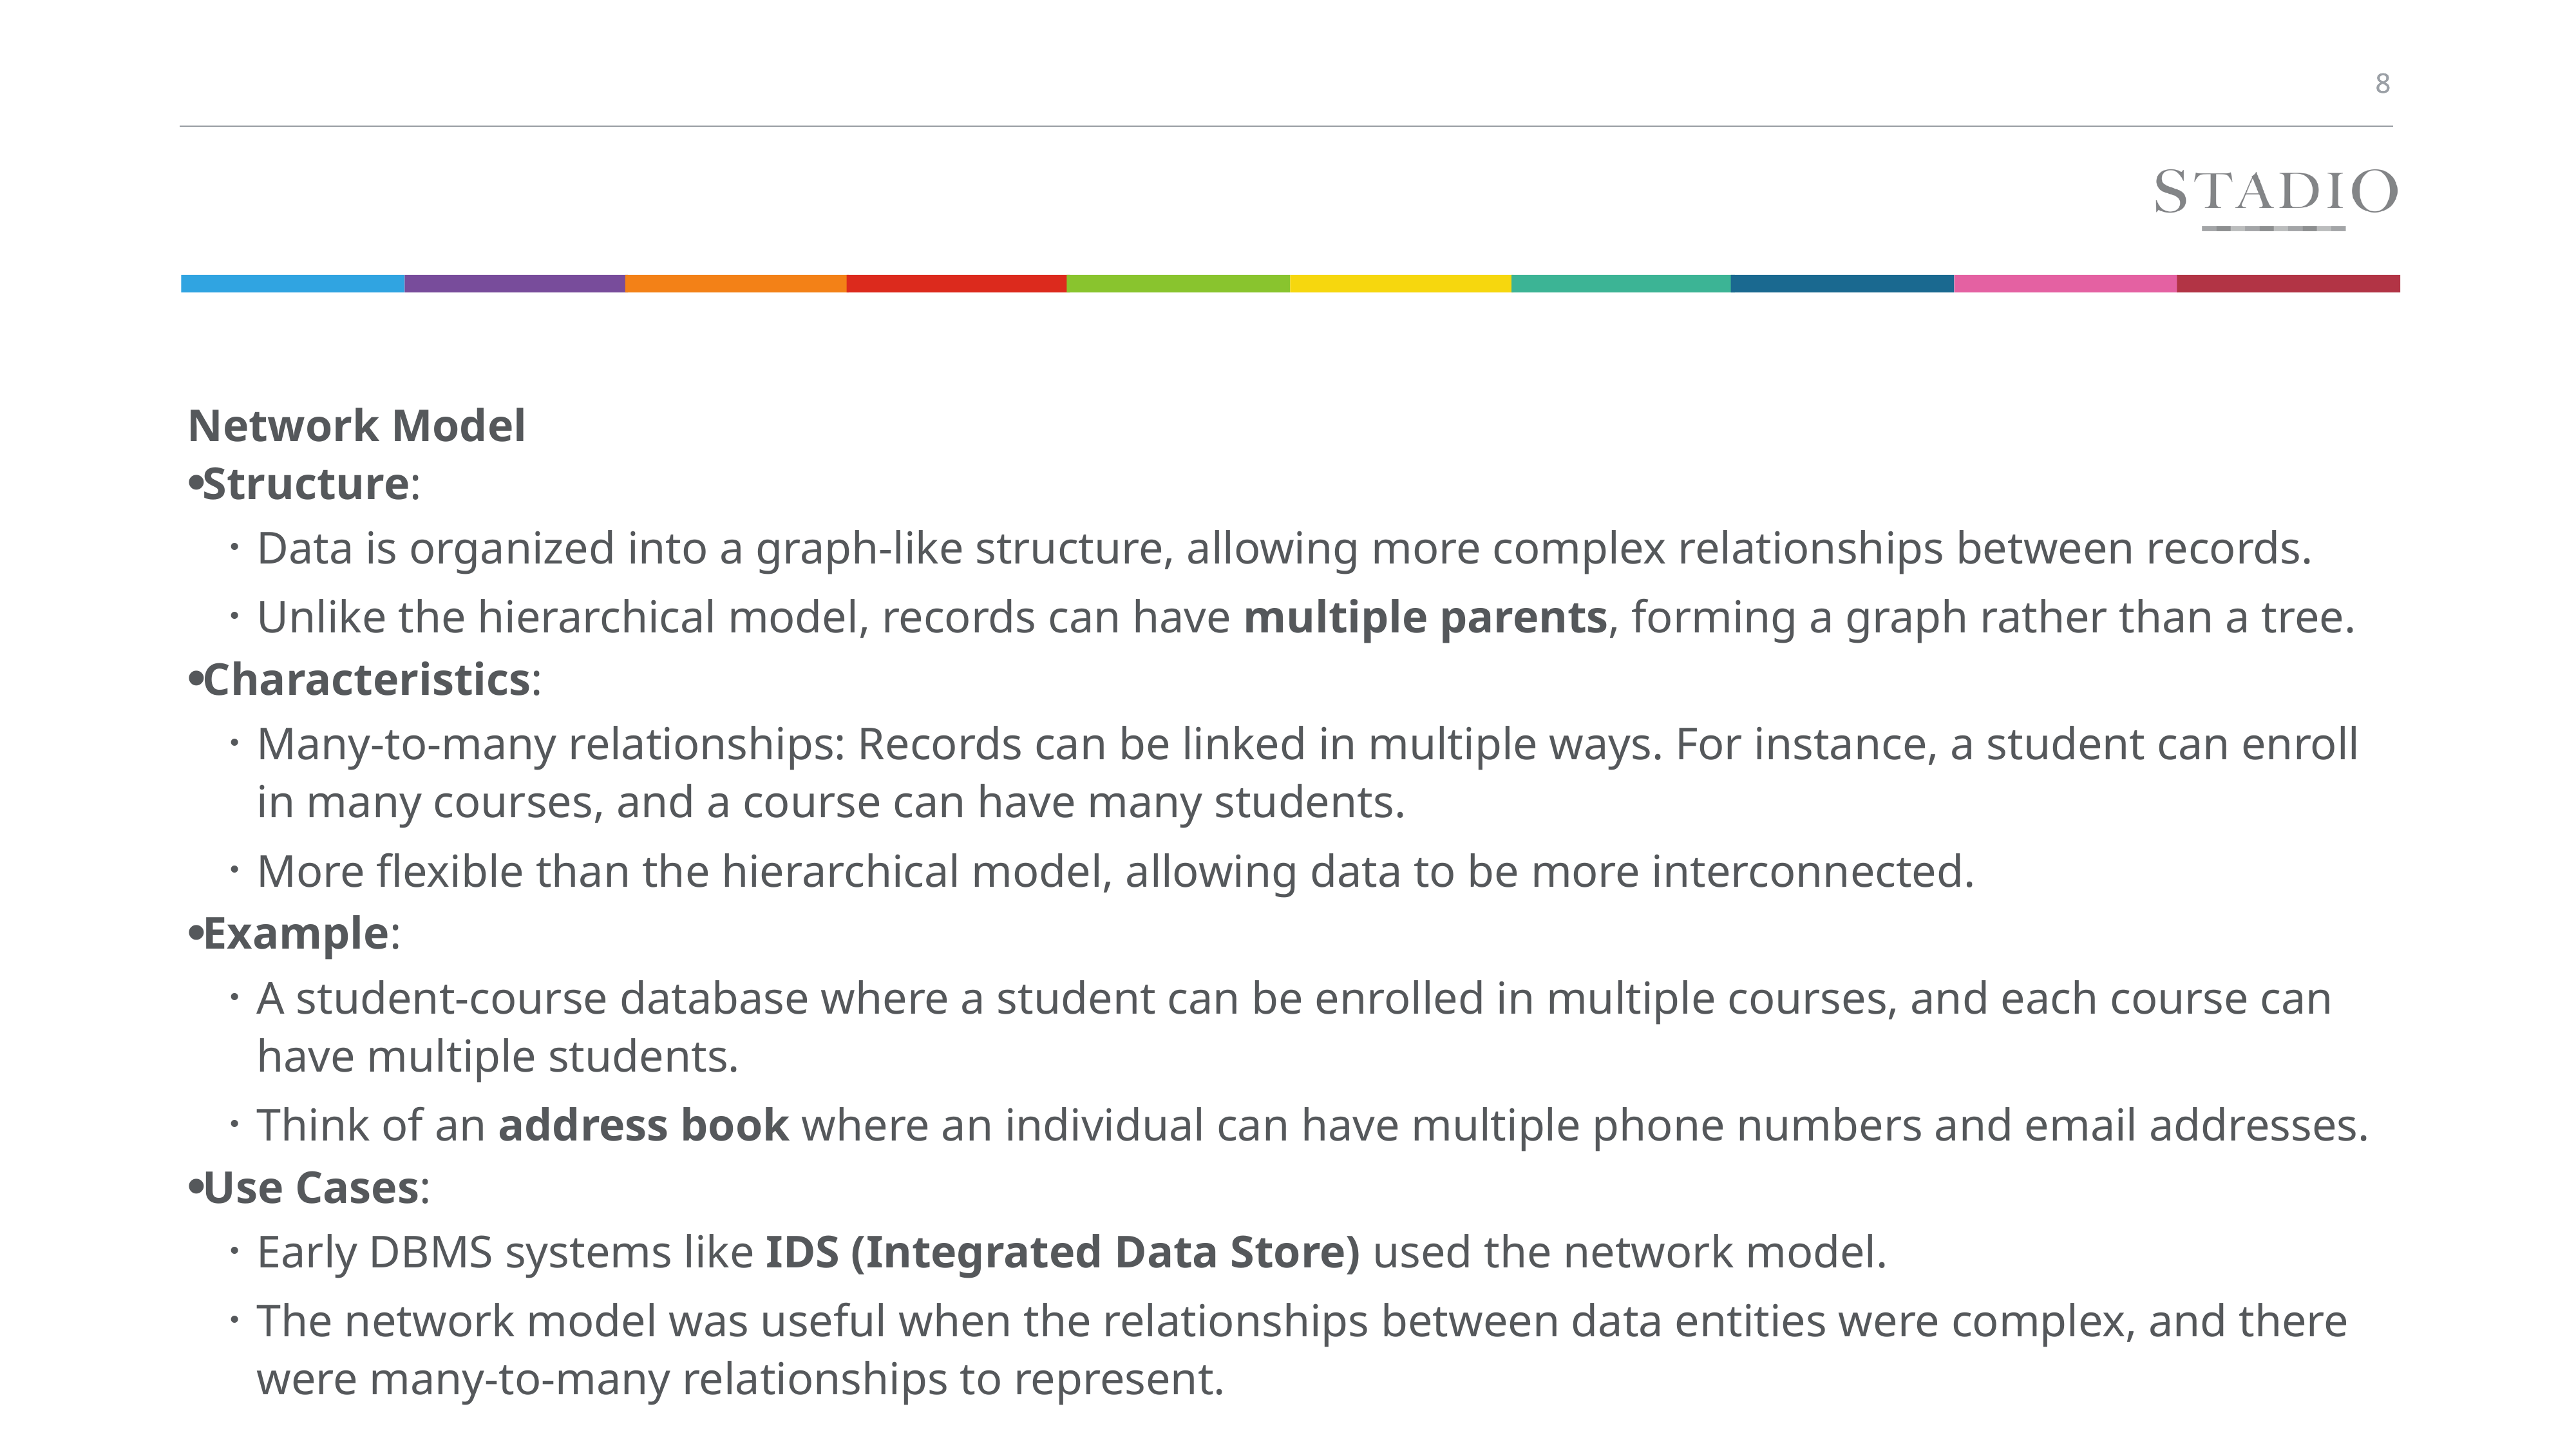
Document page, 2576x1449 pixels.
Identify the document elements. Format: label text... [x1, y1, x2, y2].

list Network Model Structure: Data is organized into a graph-like structure, allowing more complex relationships between records. Unlike the hierarchical model, records can have multiple parents, forming a graph rather than a tree. Characteristics: Many-to-many relationships: Records can be linked in multiple ways. For instance, a student can enroll in many courses, and a course can have many students. More flexible than the hierarchical model, allowing data to be more interconnected. Example: A student-course database where a student can be enrolled in multiple courses, and each course can have multiple students. Think of an address book where an individual can have multiple phone numbers and email addresses. Use Cases: Early DBMS systems like IDS (Integrated Data Store) used the network model. The network model was useful when the relationships between data entities were complex, and there were many-to-many relationships to represent. [187, 392, 2407, 1405]
picture [2112, 126, 2441, 274]
